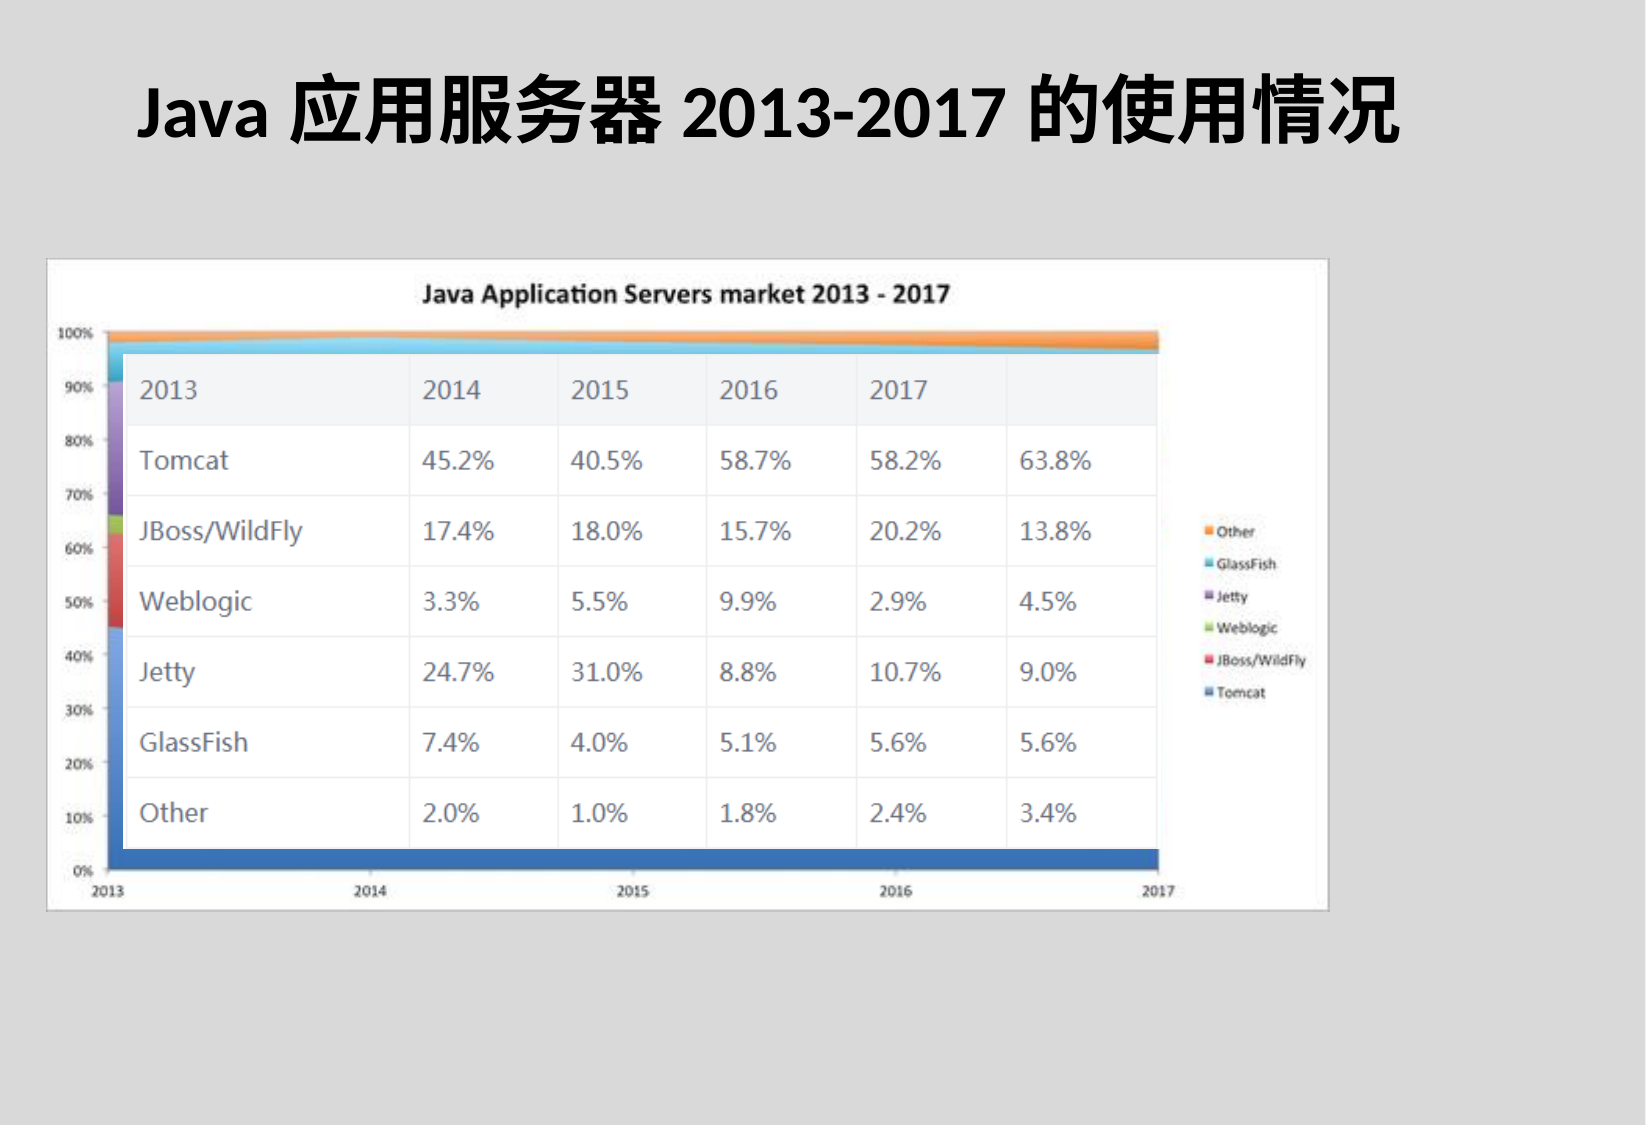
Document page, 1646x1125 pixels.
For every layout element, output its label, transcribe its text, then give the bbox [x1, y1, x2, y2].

picture [46, 258, 1330, 913]
text_box Java应用服务器2013-2017的使用情况 [123, 54, 1509, 291]
